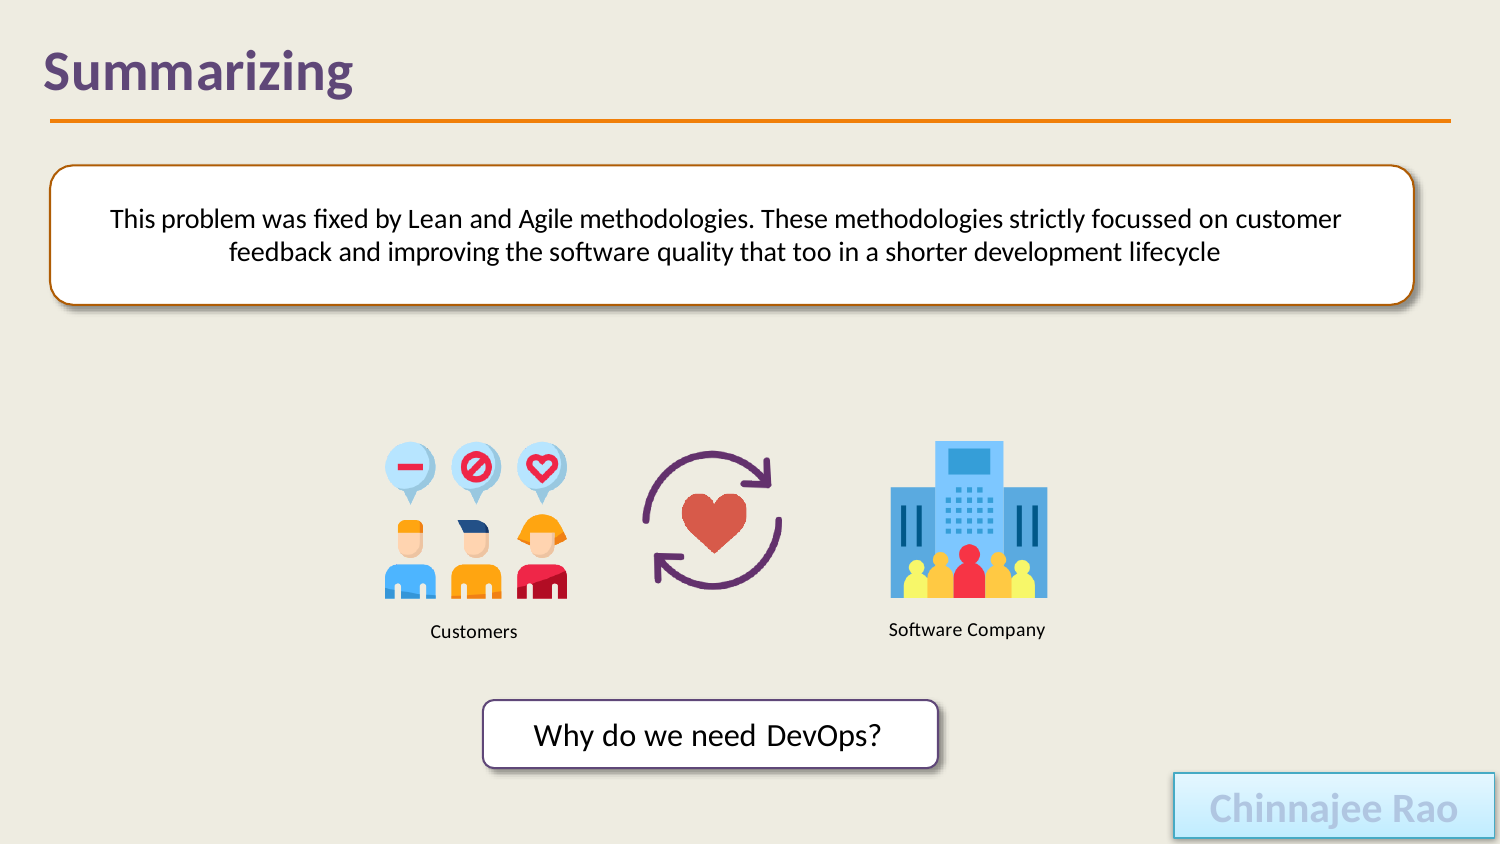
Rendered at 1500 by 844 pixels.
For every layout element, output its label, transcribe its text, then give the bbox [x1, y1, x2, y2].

title Summarizing [41, 30, 357, 174]
text_box Why do we need DevOps? [531, 711, 890, 753]
text_box [482, 700, 939, 769]
text_box [385, 441, 567, 599]
text_box [642, 450, 782, 590]
text_box This problem was fixed by Lean and Agile methodologies. These methodologies strictly focussed on customer feedback and improving the software quality that too in a shorter development lifecycle [108, 197, 1361, 268]
text_box [50, 165, 1414, 305]
text_box [479, 696, 950, 780]
text_box [890, 441, 1048, 598]
text_box Software Company [886, 613, 1052, 640]
text_box [46, 162, 1427, 318]
text_box Customers [428, 615, 522, 643]
text_box [681, 490, 747, 556]
